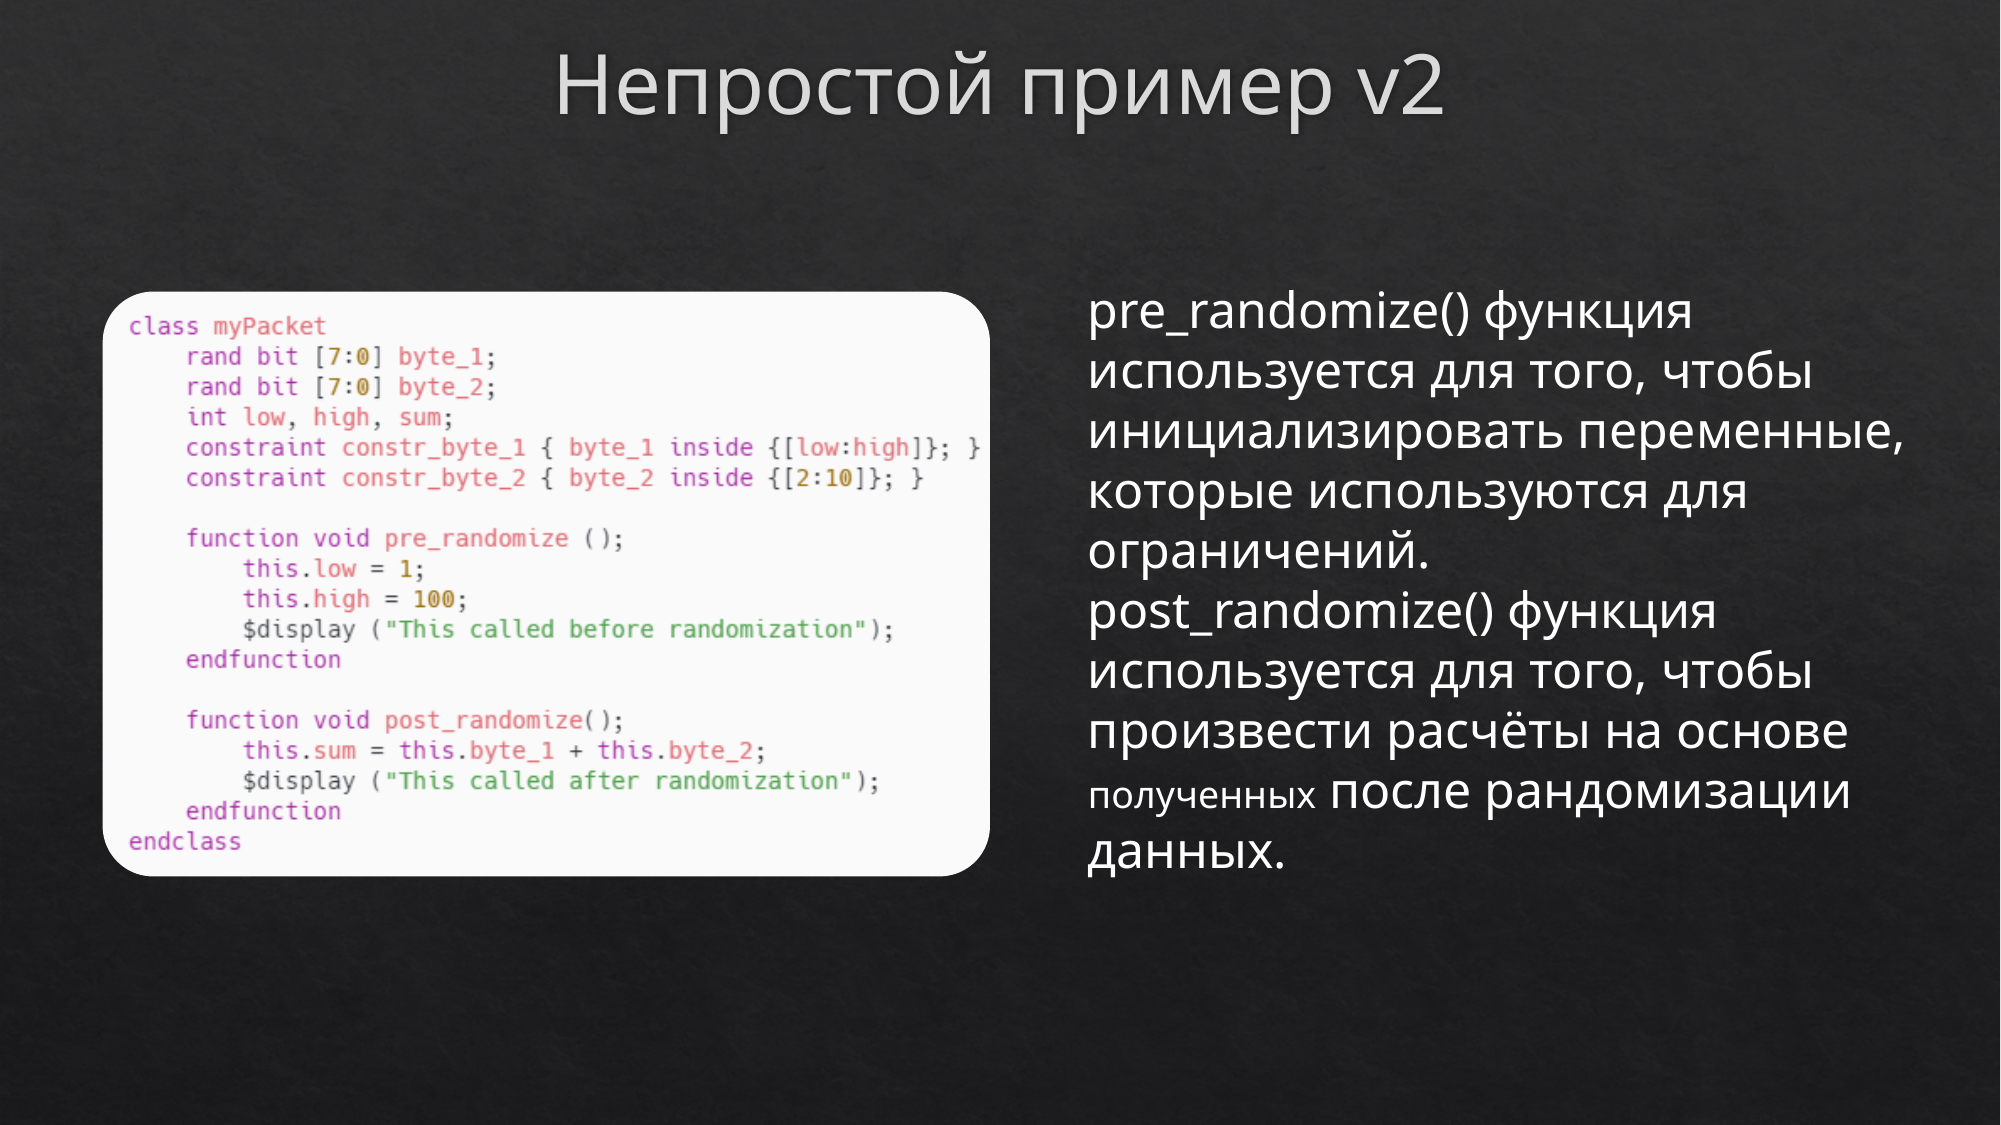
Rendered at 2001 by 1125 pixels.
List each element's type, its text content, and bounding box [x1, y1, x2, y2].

title Непростой пример v2 [0, 1, 2000, 161]
text_box pre_randomize() функция используется для того, чтобы инициализировать переменные, которые используются для ограничений. post_randomize() функция используется для того, чтобы произвести расчёты на основе полученных после рандомизации данных. [1073, 271, 1985, 887]
picture [102, 291, 991, 877]
